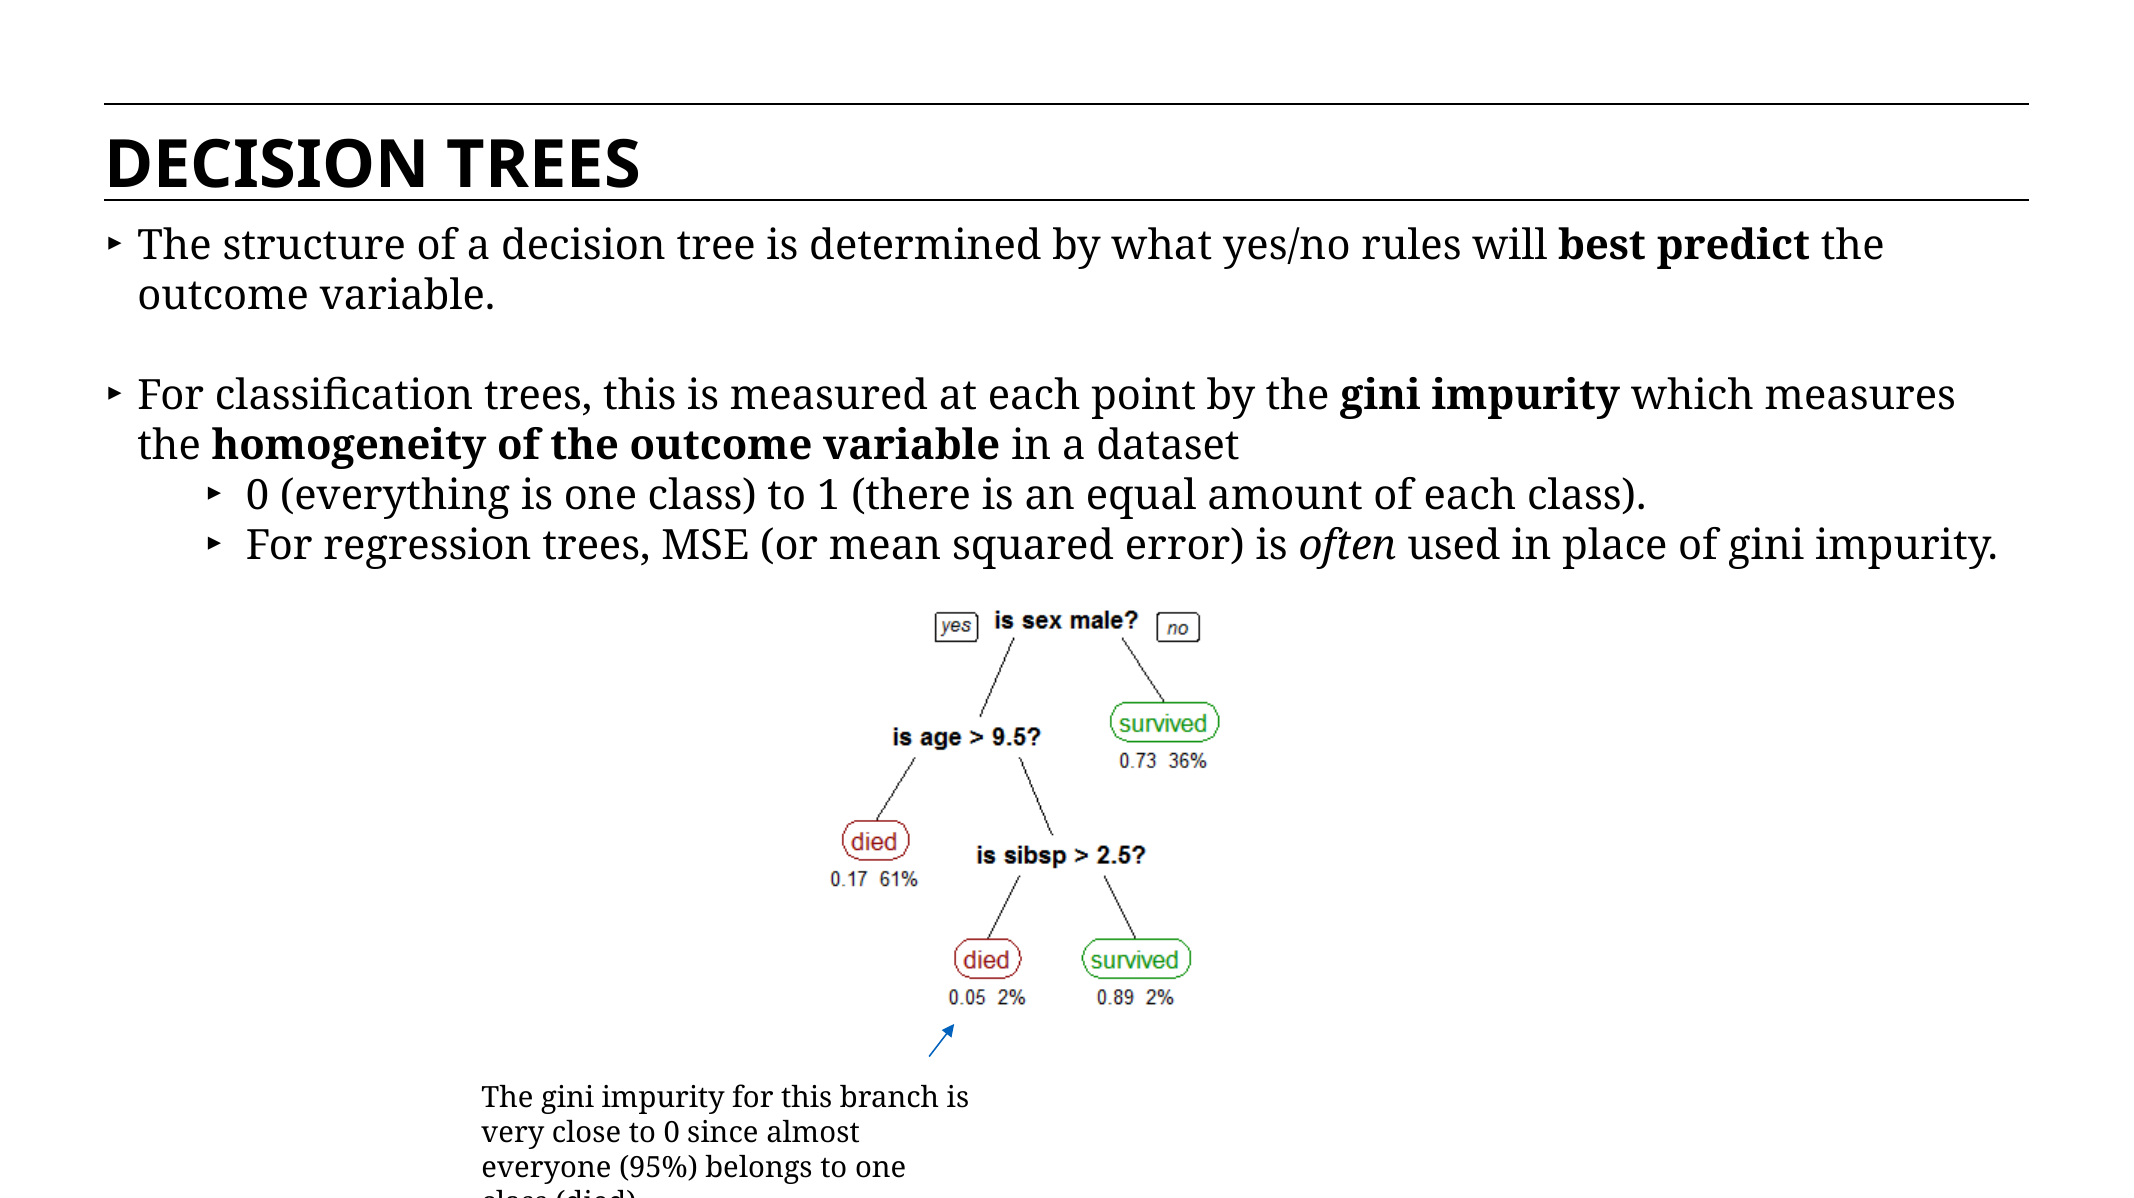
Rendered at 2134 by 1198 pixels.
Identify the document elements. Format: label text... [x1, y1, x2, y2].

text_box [928, 1023, 955, 1057]
picture [766, 548, 1305, 1057]
list The structure of a decision tree is determined by what yes/no rules will best predict the outcome variable. For classification trees, this is measured at each point by the gini impurity which measures the homogeneity of the outcome variable in a dataset 0 (everything is one class) to 1 (there is an equal amount of each class). For regression trees, MSE (or mean squared error) is often used in place of gini impurity. [104, 217, 2030, 574]
text_box The gini impurity for this branch is very close to 0 since almost everyone (95%) belongs to one class (died) [466, 1070, 992, 1198]
text_box DECISION TREES [104, 120, 2030, 192]
